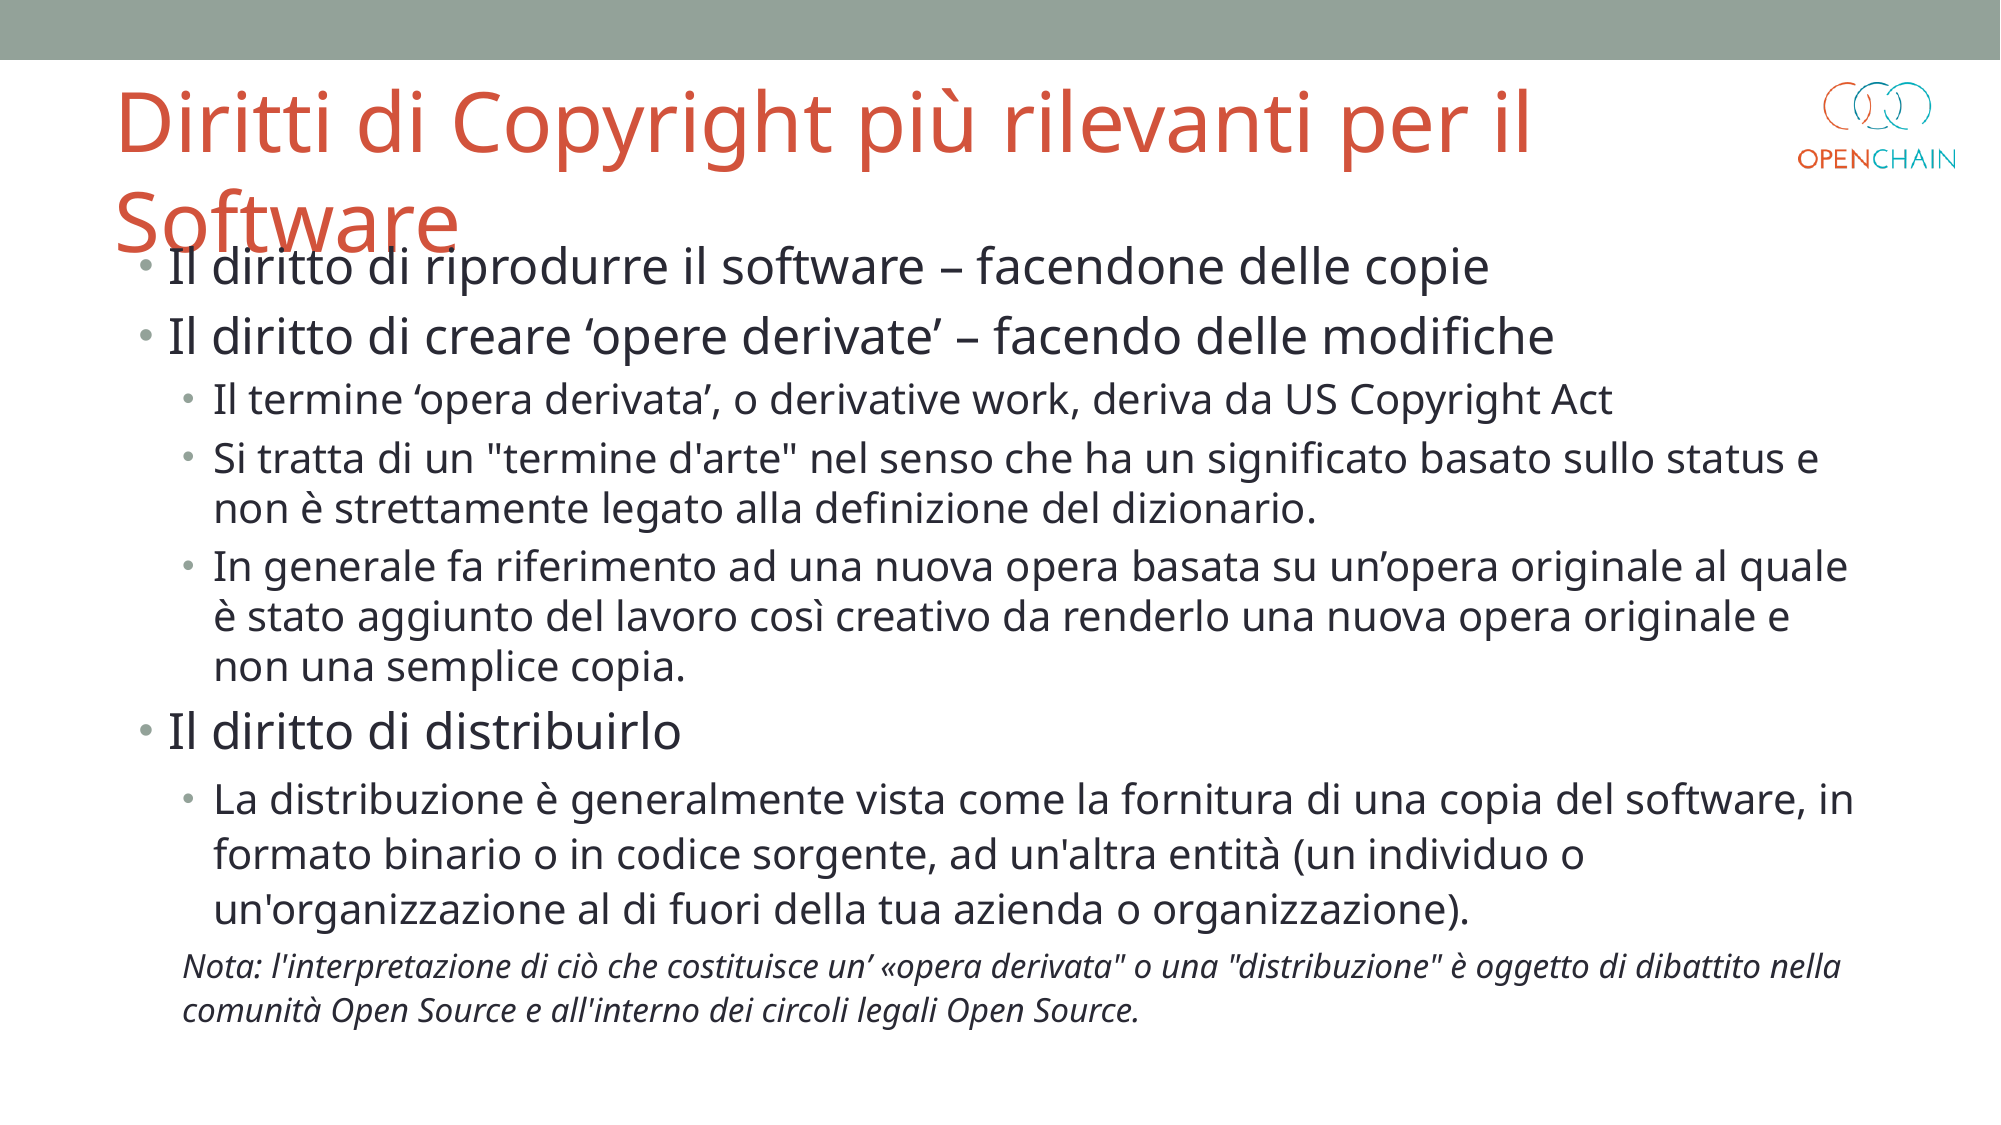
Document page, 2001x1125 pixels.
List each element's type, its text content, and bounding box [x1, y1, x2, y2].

picture [1798, 82, 1955, 169]
text_box Il diritto di riprodurre il software – facendone delle copie Il diritto di creare ‘opere derivate’ – facendo delle modifiche Il termine ‘opera derivata’, o derivative work, deriva da US Copyright Act Si tratta di un "termine d'arte" nel senso che ha un significato basato sullo status e non è strettamente legato alla definizione del dizionario. In generale fa riferimento ad una nuova opera basata su un’opera originale al quale è stato aggiunto del lavoro così creativo da renderlo una nuova opera originale e non una semplice copia. Il diritto di distribuirlo La distribuzione è generalmente vista come la fornitura di una copia del software, in formato binario o in codice sorgente, ad un'altra entità (un individuo o un'organizzazione al di fuori della tua azienda o organizzazione). Nota: l'interpretazione di ciò che costituisce un’ «opera derivata" o una "distribuzione" è oggetto di dibattito nella comunità Open Source e all'interno dei circoli legali Open Source. [123, 227, 1877, 1093]
text_box Diritti di Copyright più rilevanti per il Software [99, 87, 1900, 250]
